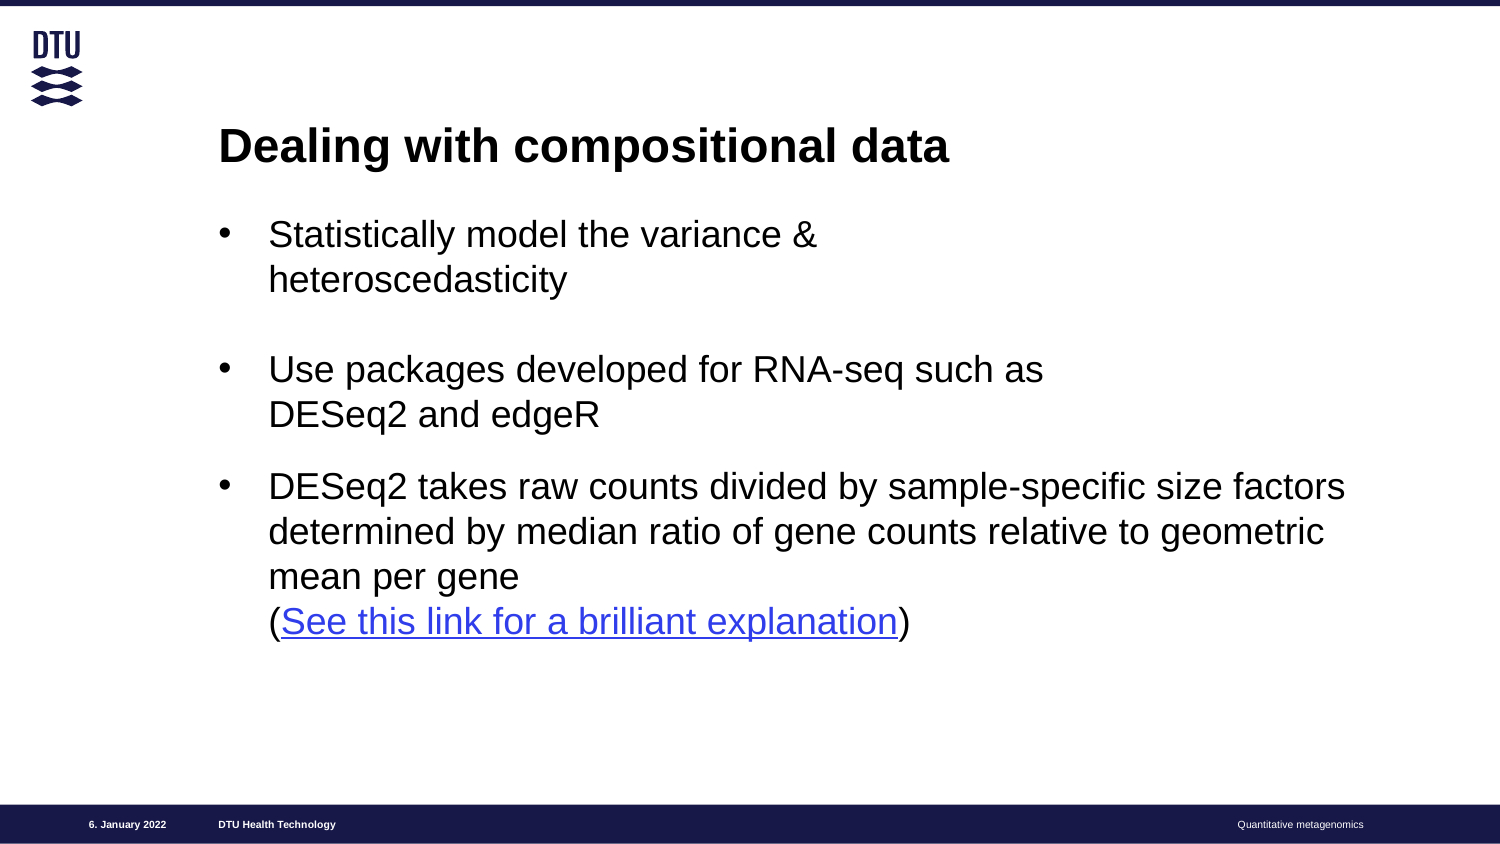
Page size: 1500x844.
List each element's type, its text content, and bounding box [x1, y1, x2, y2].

list Statistically model the variance & heteroscedasticity Use packages developed for RNA-seq such as DESeq2 and edgeR DESeq2 takes raw counts divided by sample-specific size factors determined by median ratio of gene counts relative to geometric mean per gene (See this link for a brilliant explanation) [218, 209, 1388, 770]
title Dealing with compositional data [218, 52, 1365, 173]
